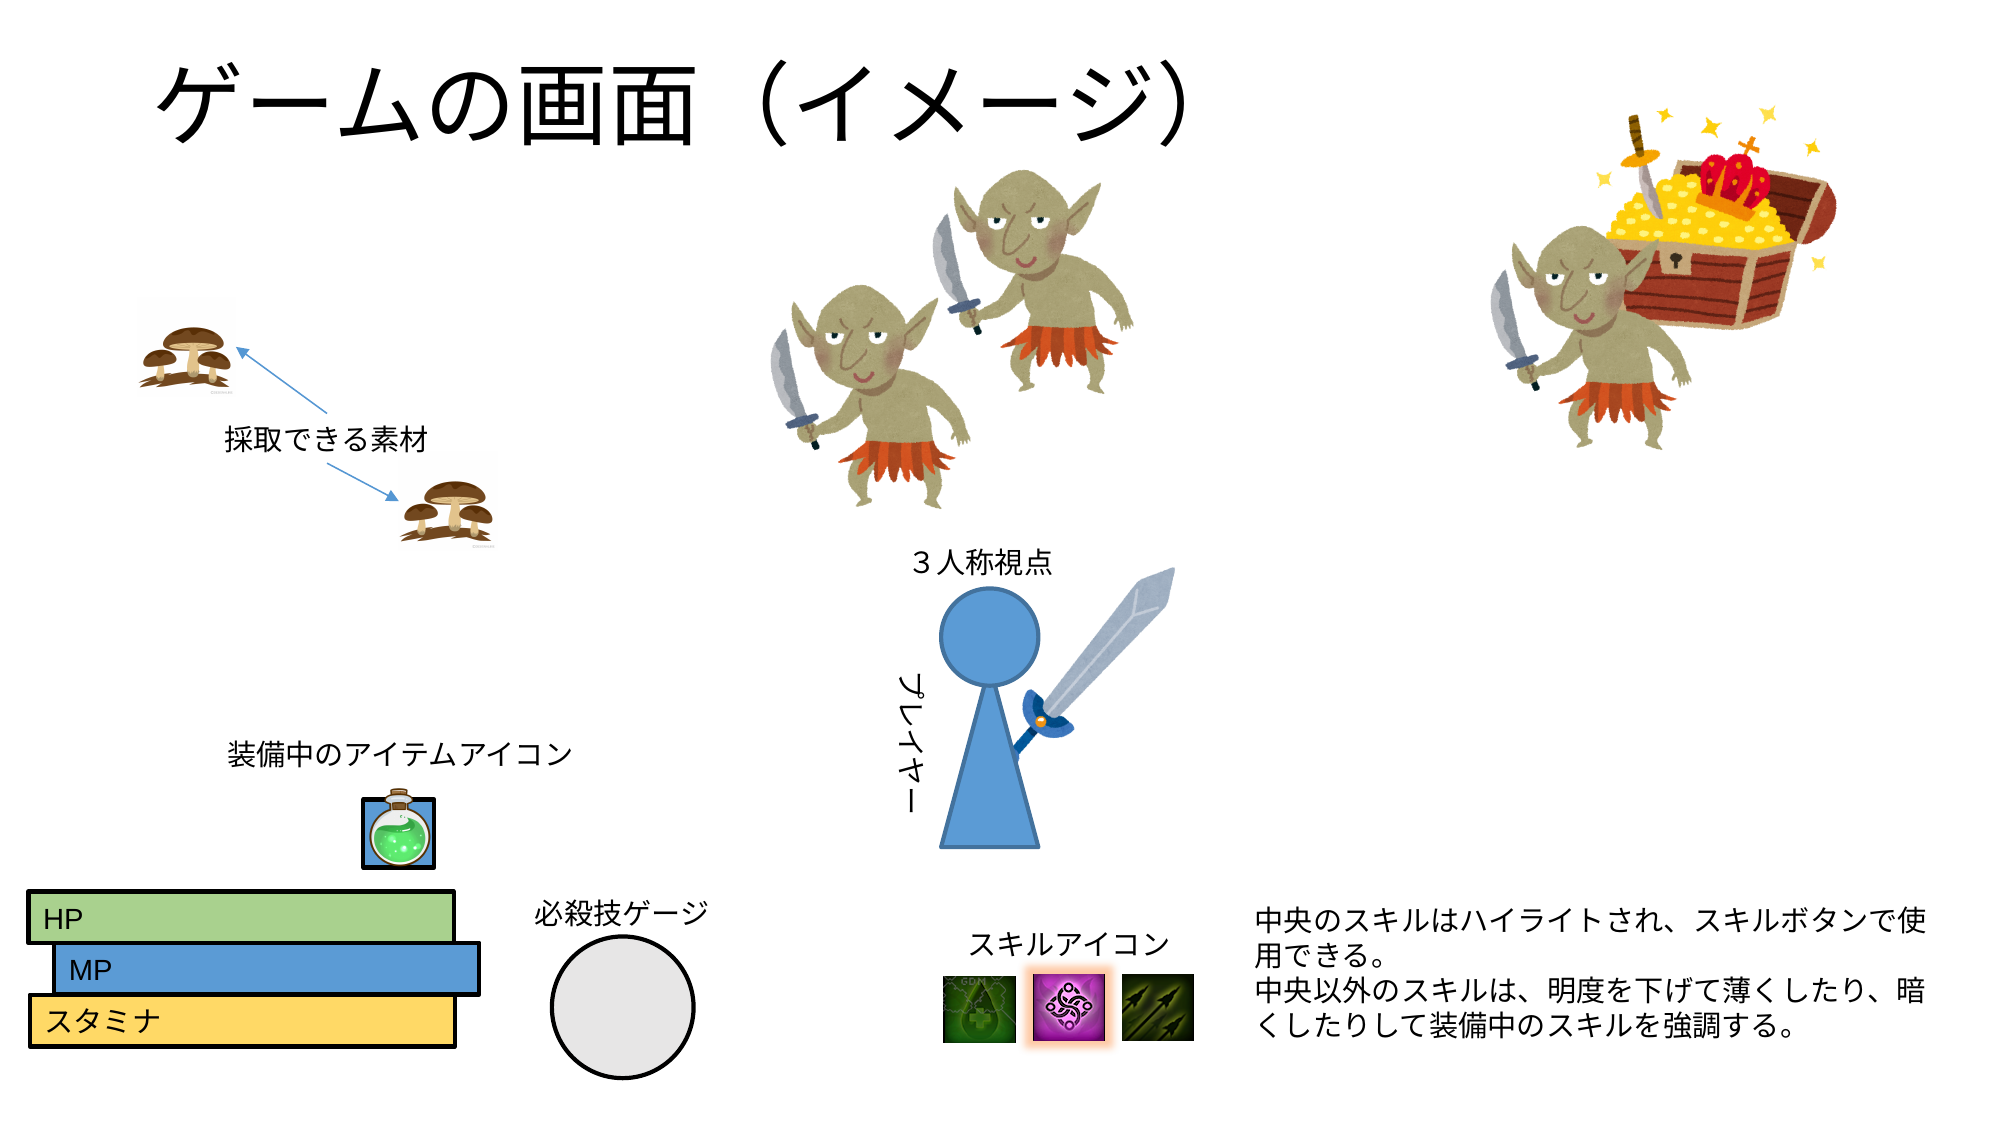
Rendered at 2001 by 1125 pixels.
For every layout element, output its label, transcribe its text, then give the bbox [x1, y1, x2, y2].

picture [348, 769, 456, 877]
picture [980, 558, 1195, 773]
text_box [235, 346, 328, 414]
title ゲームの画面（イメージ） [137, 0, 1863, 218]
picture [766, 165, 1138, 512]
text_box [939, 588, 974, 686]
text_box [549, 938, 696, 1081]
text_box ３人称視点 [892, 536, 1069, 587]
text_box HP [26, 889, 456, 945]
text_box 装備中のアイテムアイコン [212, 729, 589, 779]
text_box 採取できる素材 [210, 413, 445, 464]
picture [942, 976, 1016, 1043]
text_box [939, 716, 1041, 850]
picture [1122, 973, 1195, 1041]
text_box 中央のスキルはハイライトされ、スキルボタンで使用できる。 中央以外のスキルは、明度を下げて薄くしたり、暗くしたりして装備中のスキルを強調する。 [1239, 894, 1965, 1050]
picture [1487, 97, 1841, 453]
picture [1033, 974, 1105, 1041]
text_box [326, 463, 400, 502]
text_box MP [52, 941, 481, 997]
text_box スタミナ [28, 993, 457, 1049]
picture [398, 451, 498, 551]
text_box スキルアイコン [952, 918, 1186, 969]
text_box プレイヤー [871, 655, 937, 818]
picture [137, 297, 237, 397]
text_box 必殺技ゲージ [520, 888, 726, 938]
